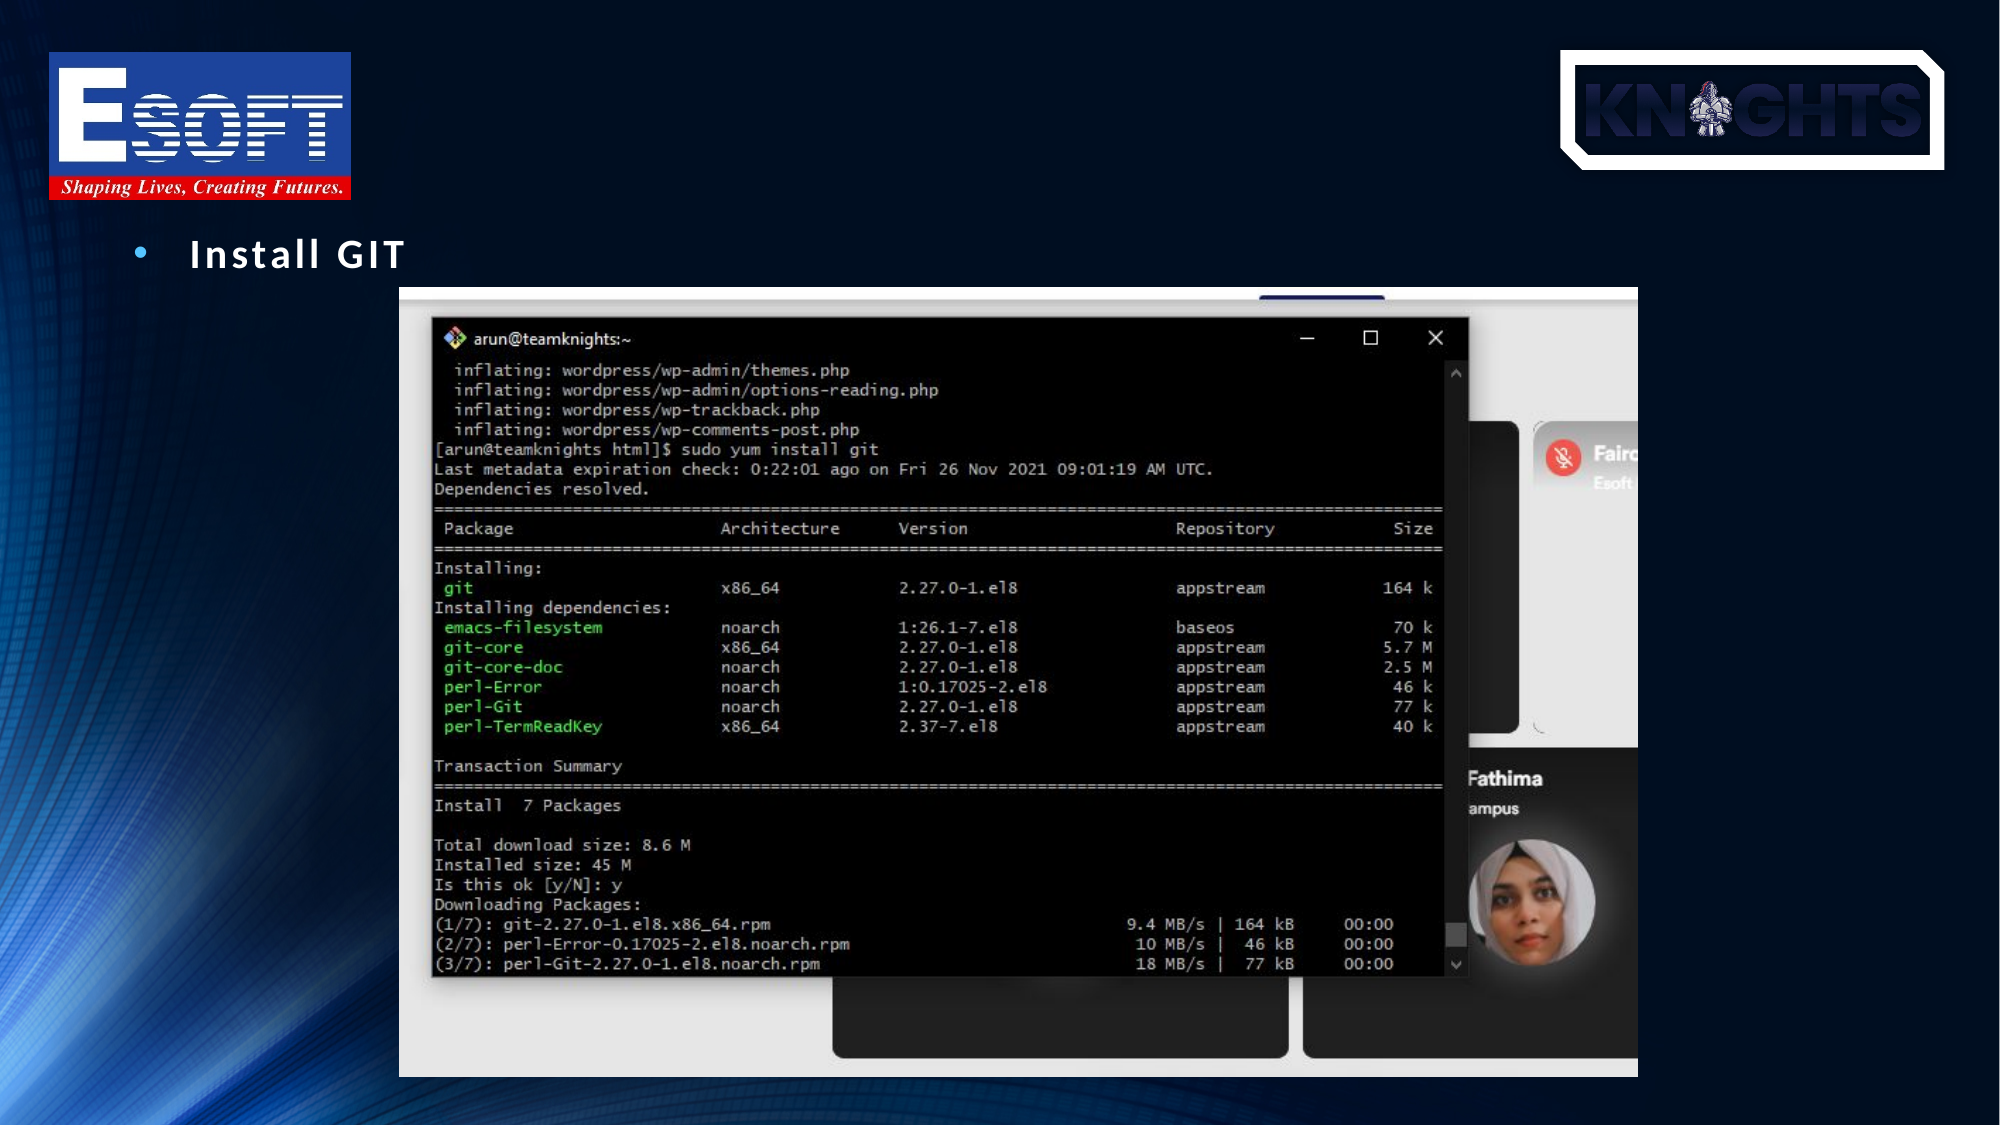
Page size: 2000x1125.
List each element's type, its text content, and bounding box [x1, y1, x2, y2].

picture [0, 0, 2000, 1125]
text_box Install GIT [118, 224, 950, 330]
